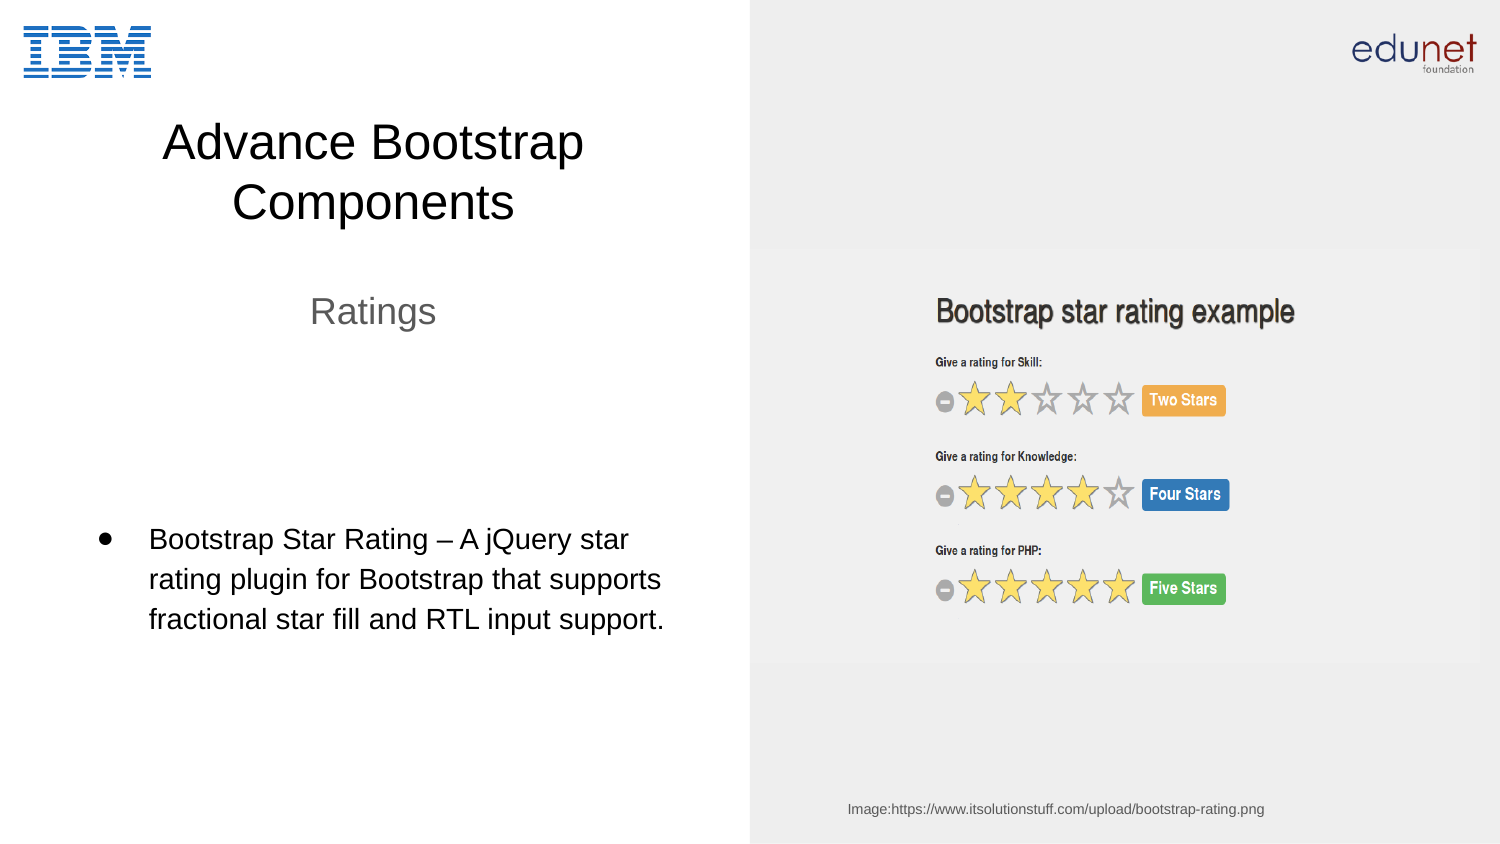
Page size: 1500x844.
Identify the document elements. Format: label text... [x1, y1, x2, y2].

list Bootstrap Star Rating – A jQuery star rating plugin for Bootstrap that supports fractional star fill and RTL input support. [58, 397, 689, 685]
subtitle Ratings [41, 257, 706, 363]
list Image:https://www.itsolutionstuff.com/upload/bootstrap-rating.png [832, 782, 1390, 812]
picture [1350, 26, 1480, 78]
picture [749, 249, 1480, 664]
picture [23, 26, 151, 78]
title Advance Bootstrap Components [41, 117, 706, 223]
